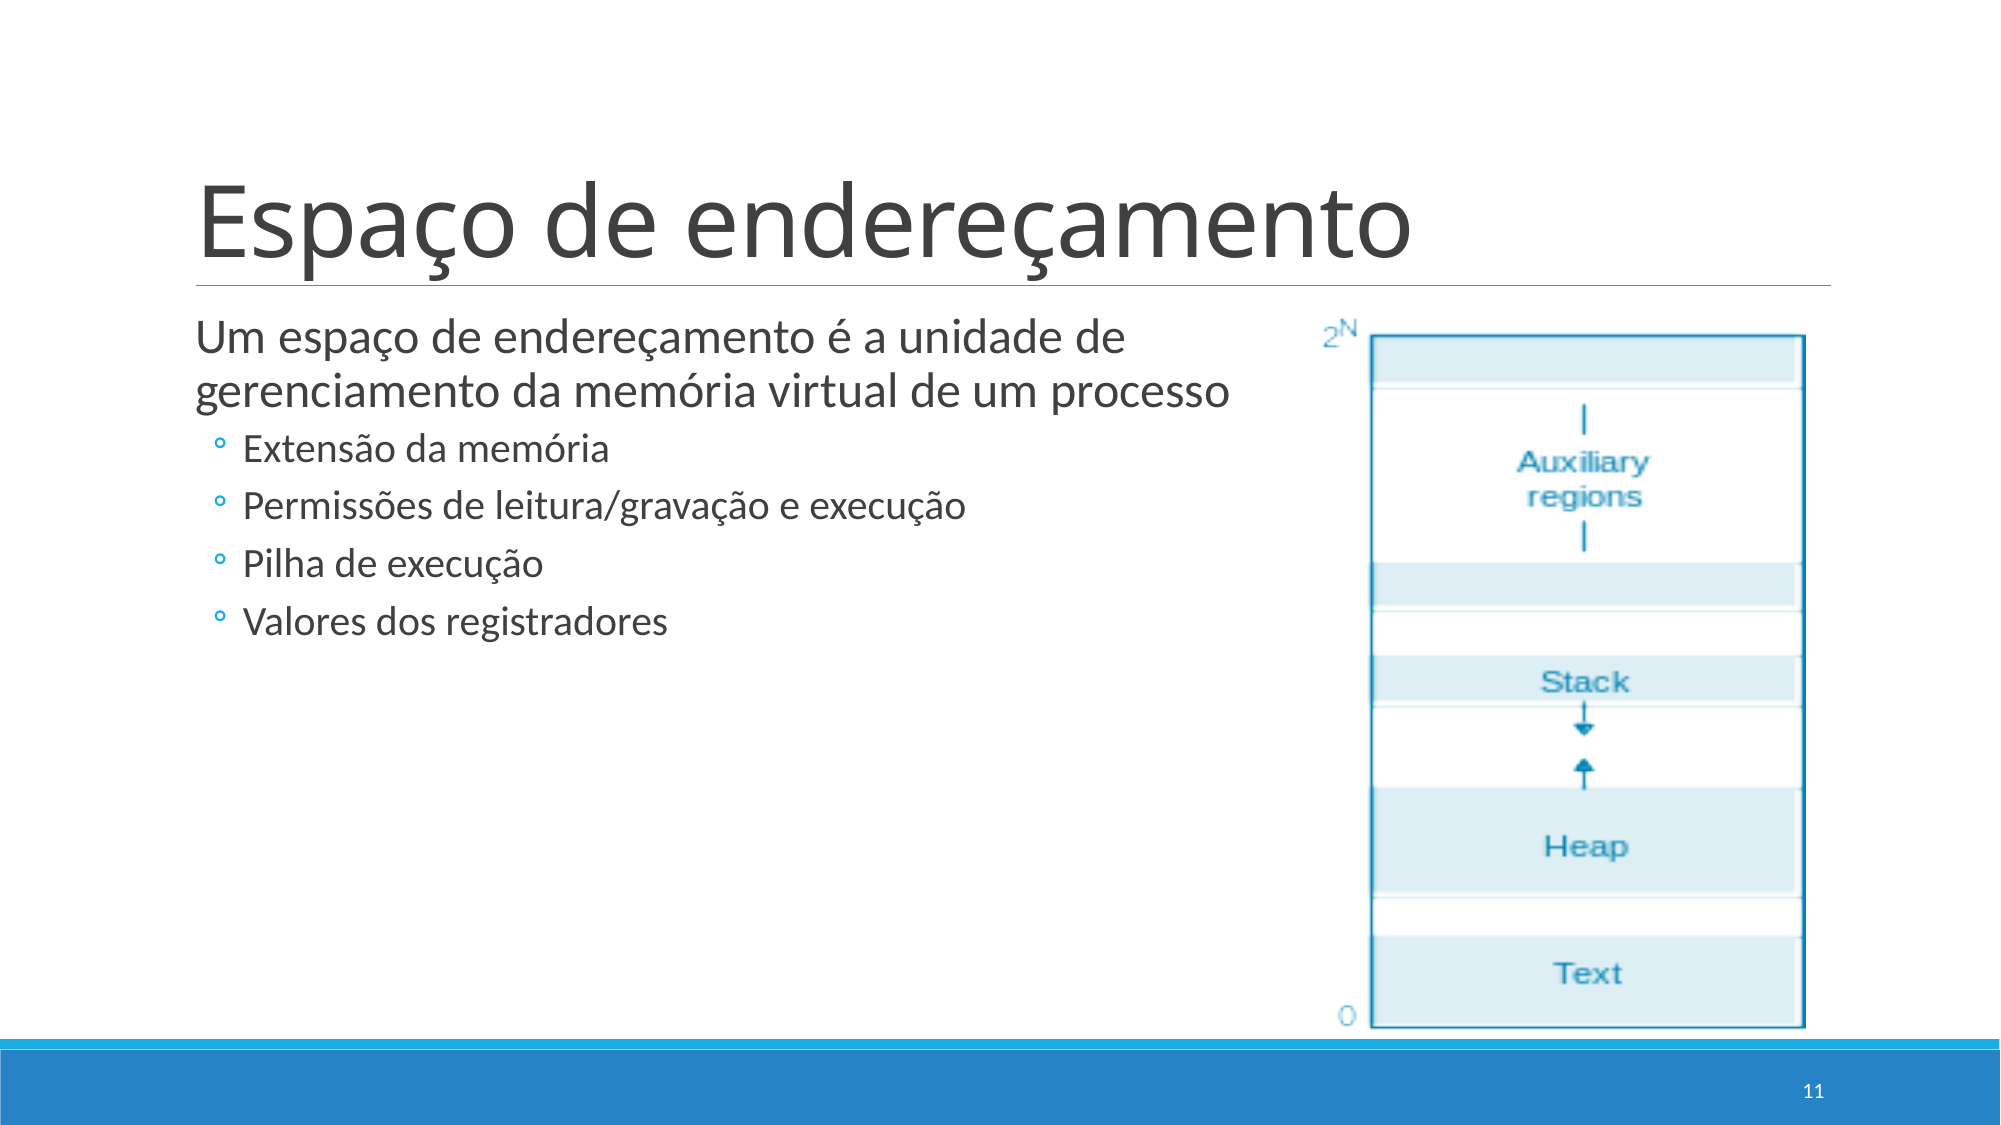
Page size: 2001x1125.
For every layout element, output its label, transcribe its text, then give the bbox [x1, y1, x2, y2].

title Espaço de endereçamento [180, 47, 1830, 285]
slide_number 11 [1624, 1059, 1840, 1120]
list Um espaço de endereçamento é a unidade de gerenciamento da memória virtual de um processo Extensão da memória Permissões de leitura/gravação e execução Pilha de execução Valores dos registradores [180, 302, 1260, 963]
picture [1321, 306, 1806, 1036]
